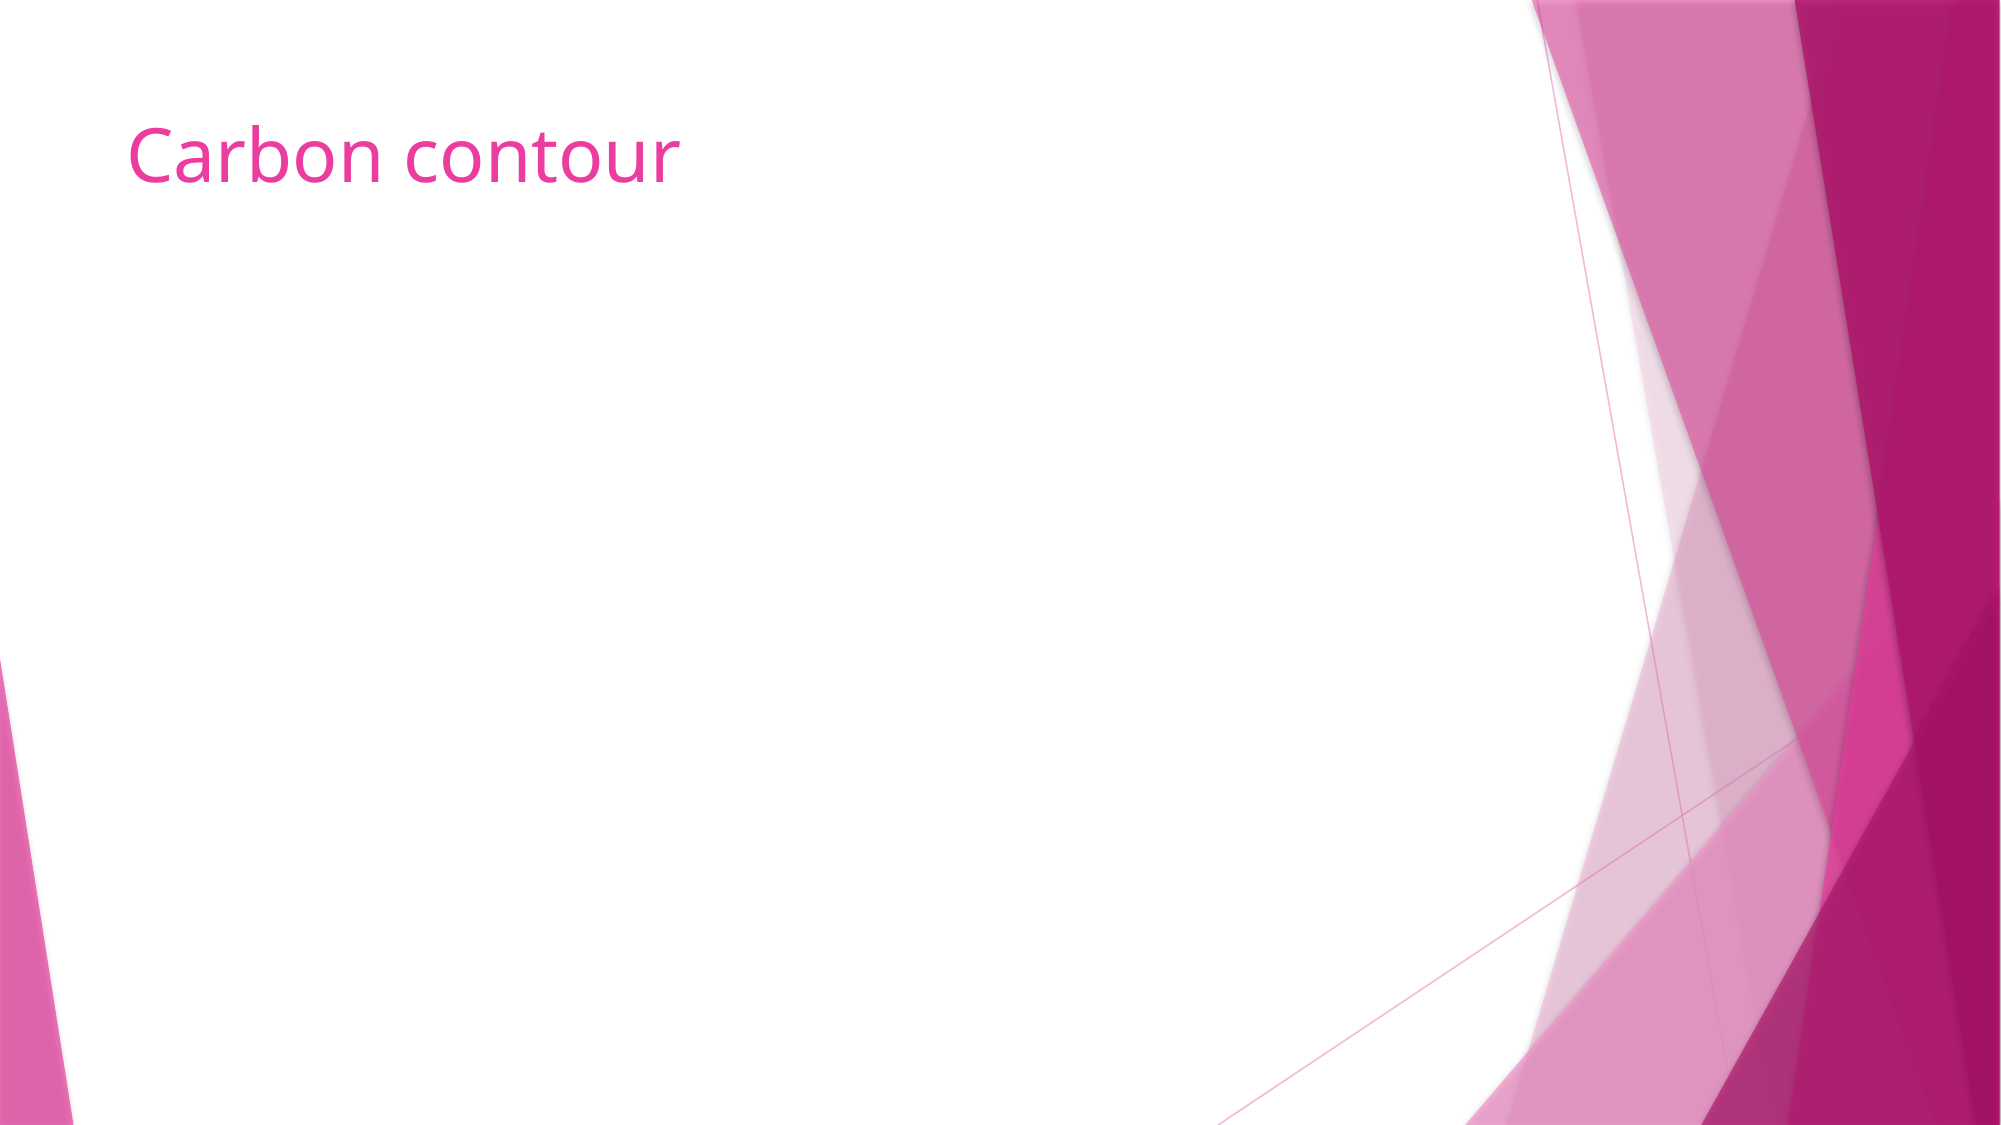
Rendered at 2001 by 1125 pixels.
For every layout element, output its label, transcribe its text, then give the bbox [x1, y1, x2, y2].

title Carbon contour [111, 99, 1522, 317]
